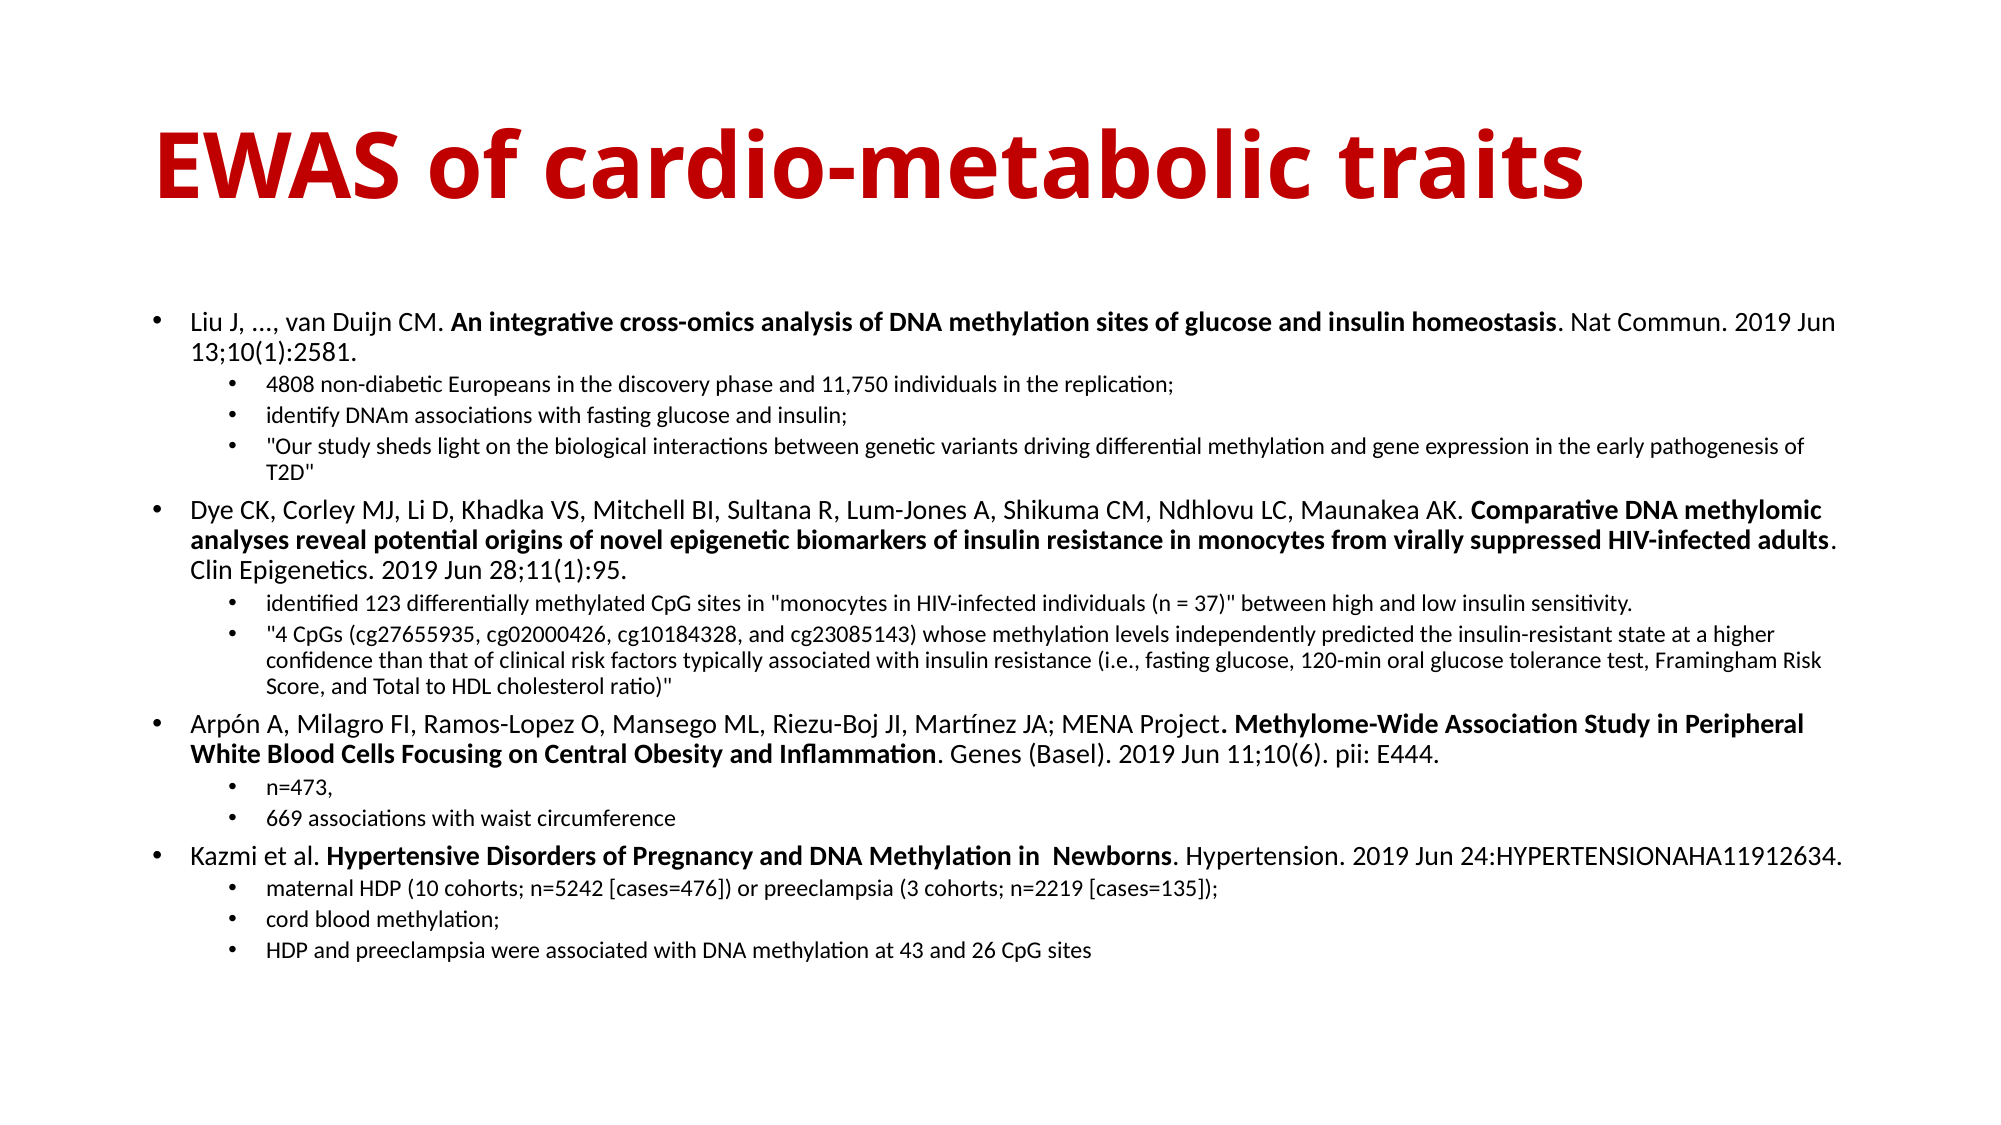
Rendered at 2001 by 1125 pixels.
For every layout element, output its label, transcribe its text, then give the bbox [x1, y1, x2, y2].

title EWAS of cardio-metabolic traits [137, 59, 1863, 278]
list Liu J, ..., van Duijn CM. An integrative cross-omics analysis of DNA methylation sites of glucose and insulin homeostasis. Nat Commun. 2019 Jun 13;10(1):2581. 4808 non-diabetic Europeans in the discovery phase and 11,750 individuals in the replication; identify DNAm associations with fasting glucose and insulin; "Our study sheds light on the biological interactions between genetic variants driving differential methylation and gene expression in the early pathogenesis of T2D" Dye CK, Corley MJ, Li D, Khadka VS, Mitchell BI, Sultana R, Lum-Jones A, Shikuma CM, Ndhlovu LC, Maunakea AK. Comparative DNA methylomic analyses reveal potential origins of novel epigenetic biomarkers of insulin resistance in monocytes from virally suppressed HIV-infected adults. Clin Epigenetics. 2019 Jun 28;11(1):95. identified 123 differentially methylated CpG sites in "monocytes in HIV-infected individuals (n = 37)" between high and low insulin sensitivity. "4 CpGs (cg27655935, cg02000426, cg10184328, and cg23085143) whose methylation levels independently predicted the insulin-resistant state at a higher confidence than that of clinical risk factors typically associated with insulin resistance (i.e., fasting glucose, 120-min oral glucose tolerance test, Framingham Risk Score, and Total to HDL cholesterol ratio)" Arpón A, Milagro FI, Ramos-Lopez O, Mansego ML, Riezu-Boj JI, Martínez JA; MENA Project. Methylome-Wide Association Study in Peripheral White Blood Cells Focusing on Central Obesity and Inflammation. Genes (Basel). 2019 Jun 11;10(6). pii: E444. n=473, 669 associations with waist circumference Kazmi et al. Hypertensive Disorders of Pregnancy and DNA Methylation in Newborns. Hypertension. 2019 Jun 24:HYPERTENSIONAHA11912634. maternal HDP (10 cohorts; n=5242 [cases=476]) or preeclampsia (3 cohorts; n=2219 [cases=135]); cord blood methylation; HDP and preeclampsia were associated with DNA methylation at 43 and 26 CpG sites [137, 299, 1863, 1014]
